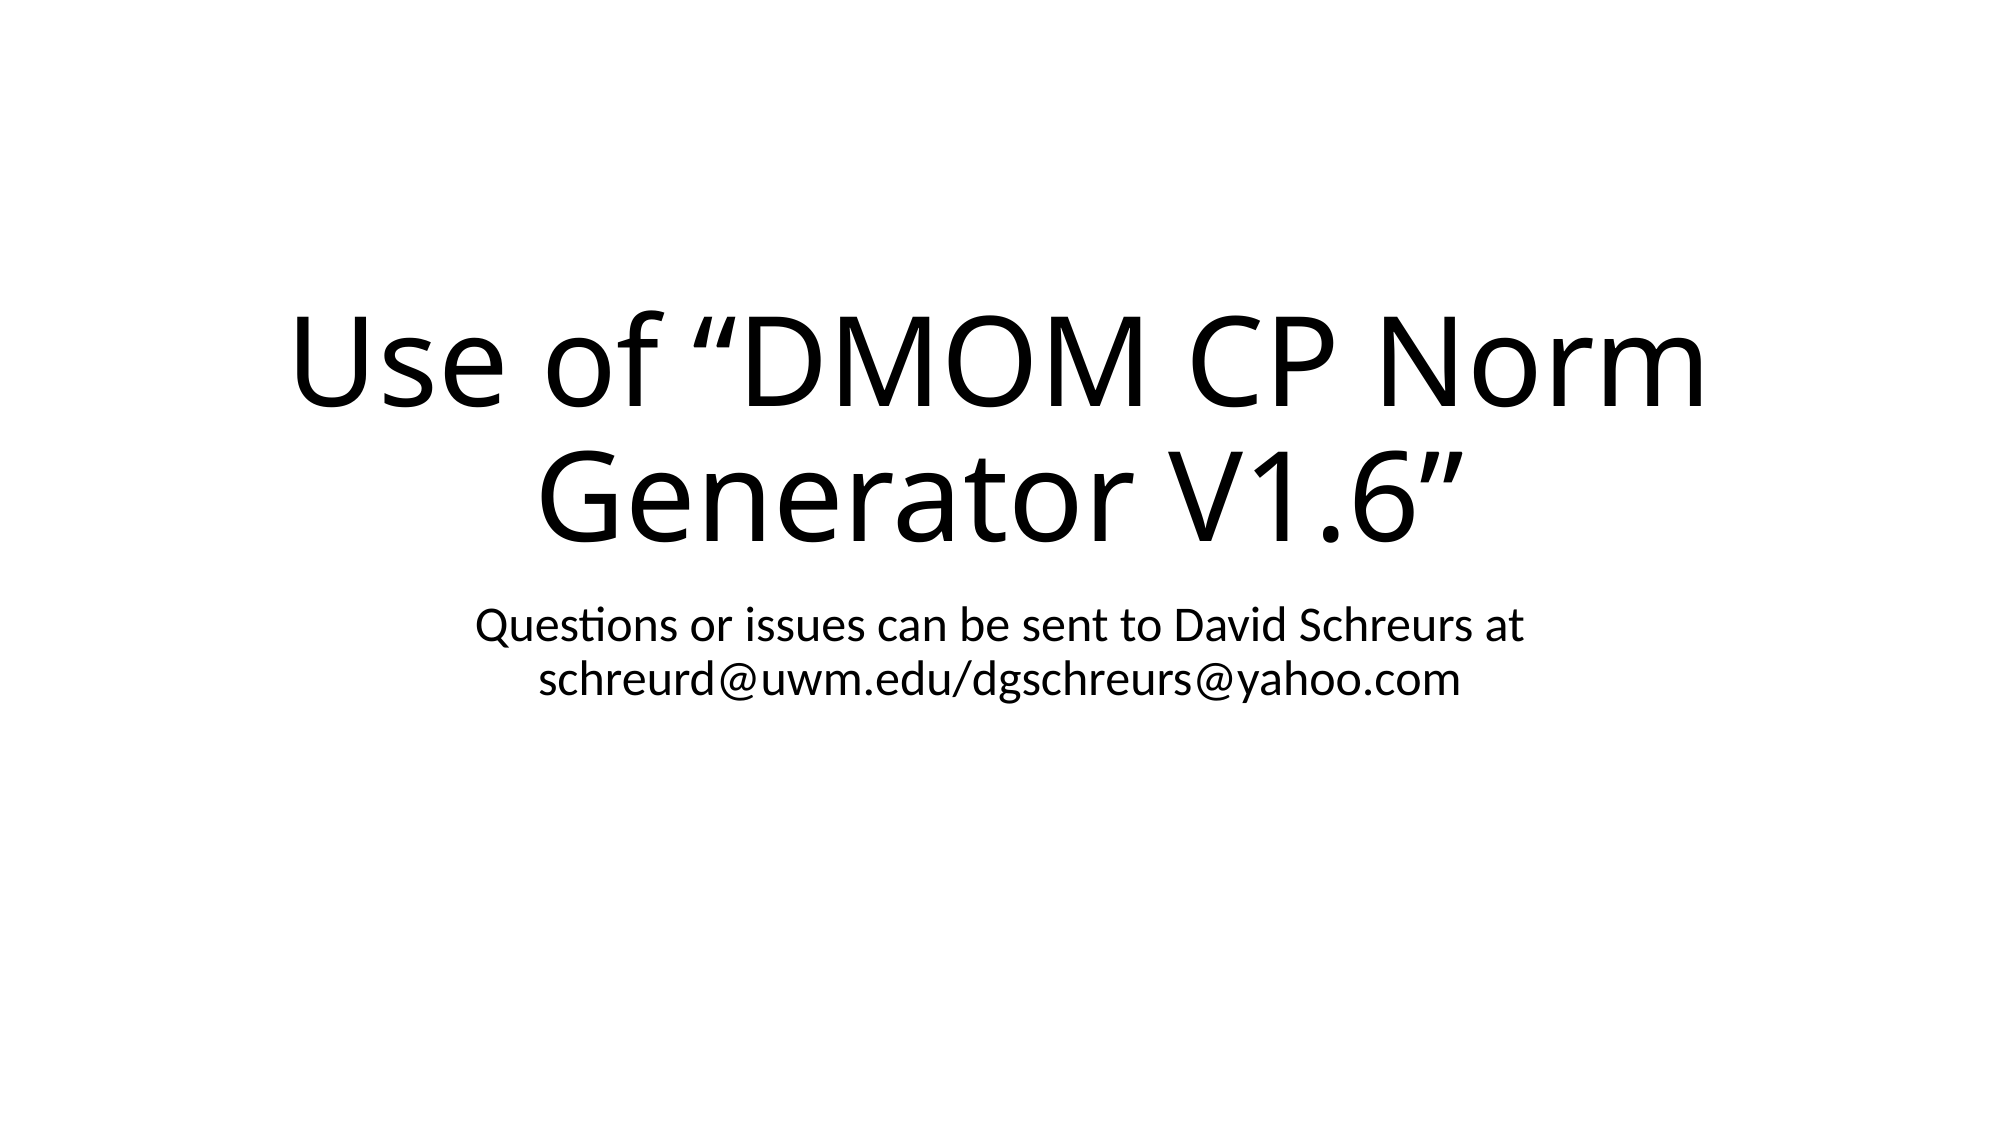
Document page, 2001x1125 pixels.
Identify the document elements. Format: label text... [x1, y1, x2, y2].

subtitle Questions or issues can be sent to David Schreurs at schreurd@uwm.edu/dgschreurs@yahoo.com [249, 590, 1750, 863]
title Use of “DMOM CP Norm Generator V1.6” [249, 184, 1750, 576]
